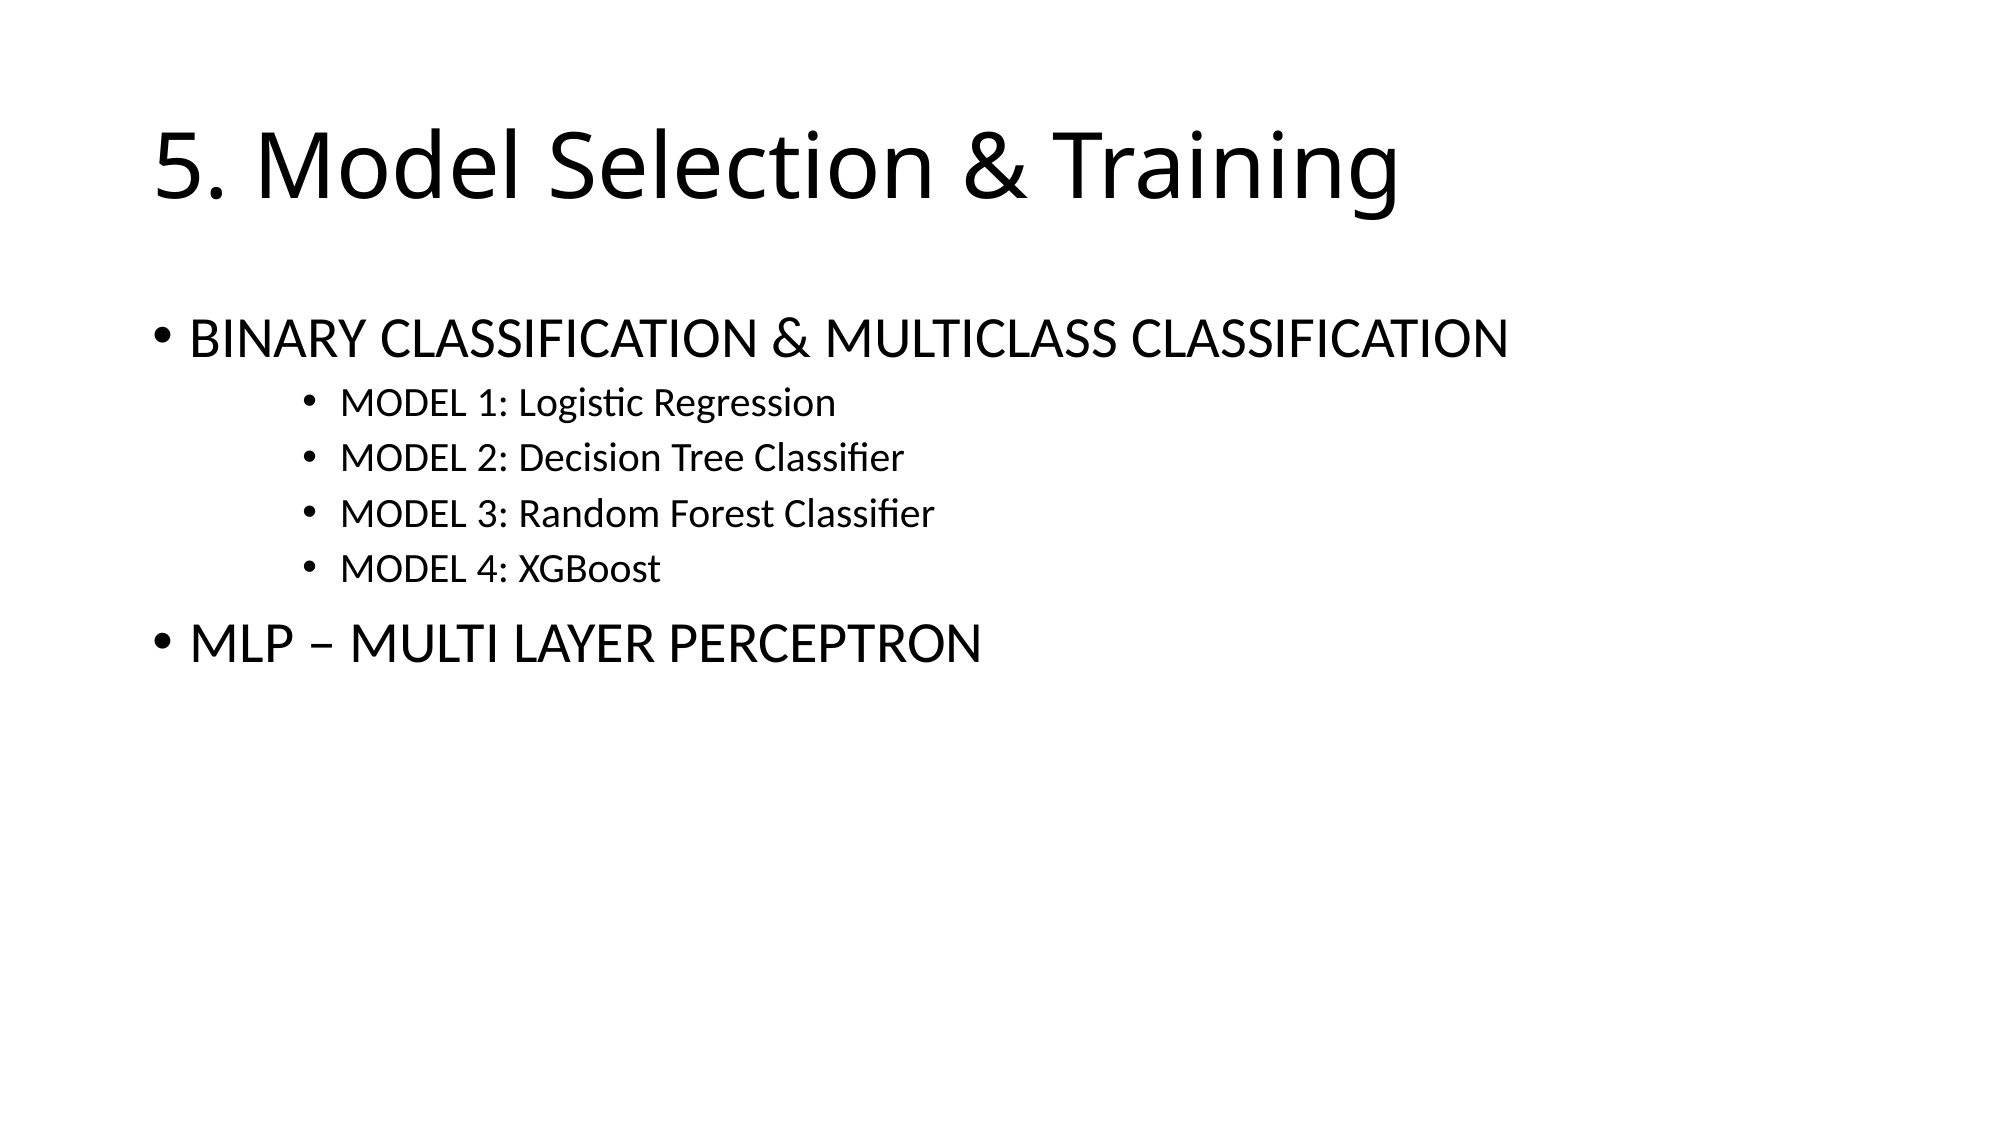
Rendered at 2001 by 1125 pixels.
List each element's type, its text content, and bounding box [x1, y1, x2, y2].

list BINARY CLASSIFICATION & MULTICLASS CLASSIFICATION MODEL 1: Logistic Regression MODEL 2: Decision Tree Classifier MODEL 3: Random Forest Classifier MODEL 4: XGBoost MLP – MULTI LAYER PERCEPTRON [137, 299, 1863, 1014]
title 5. Model Selection & Training [137, 59, 1863, 278]
